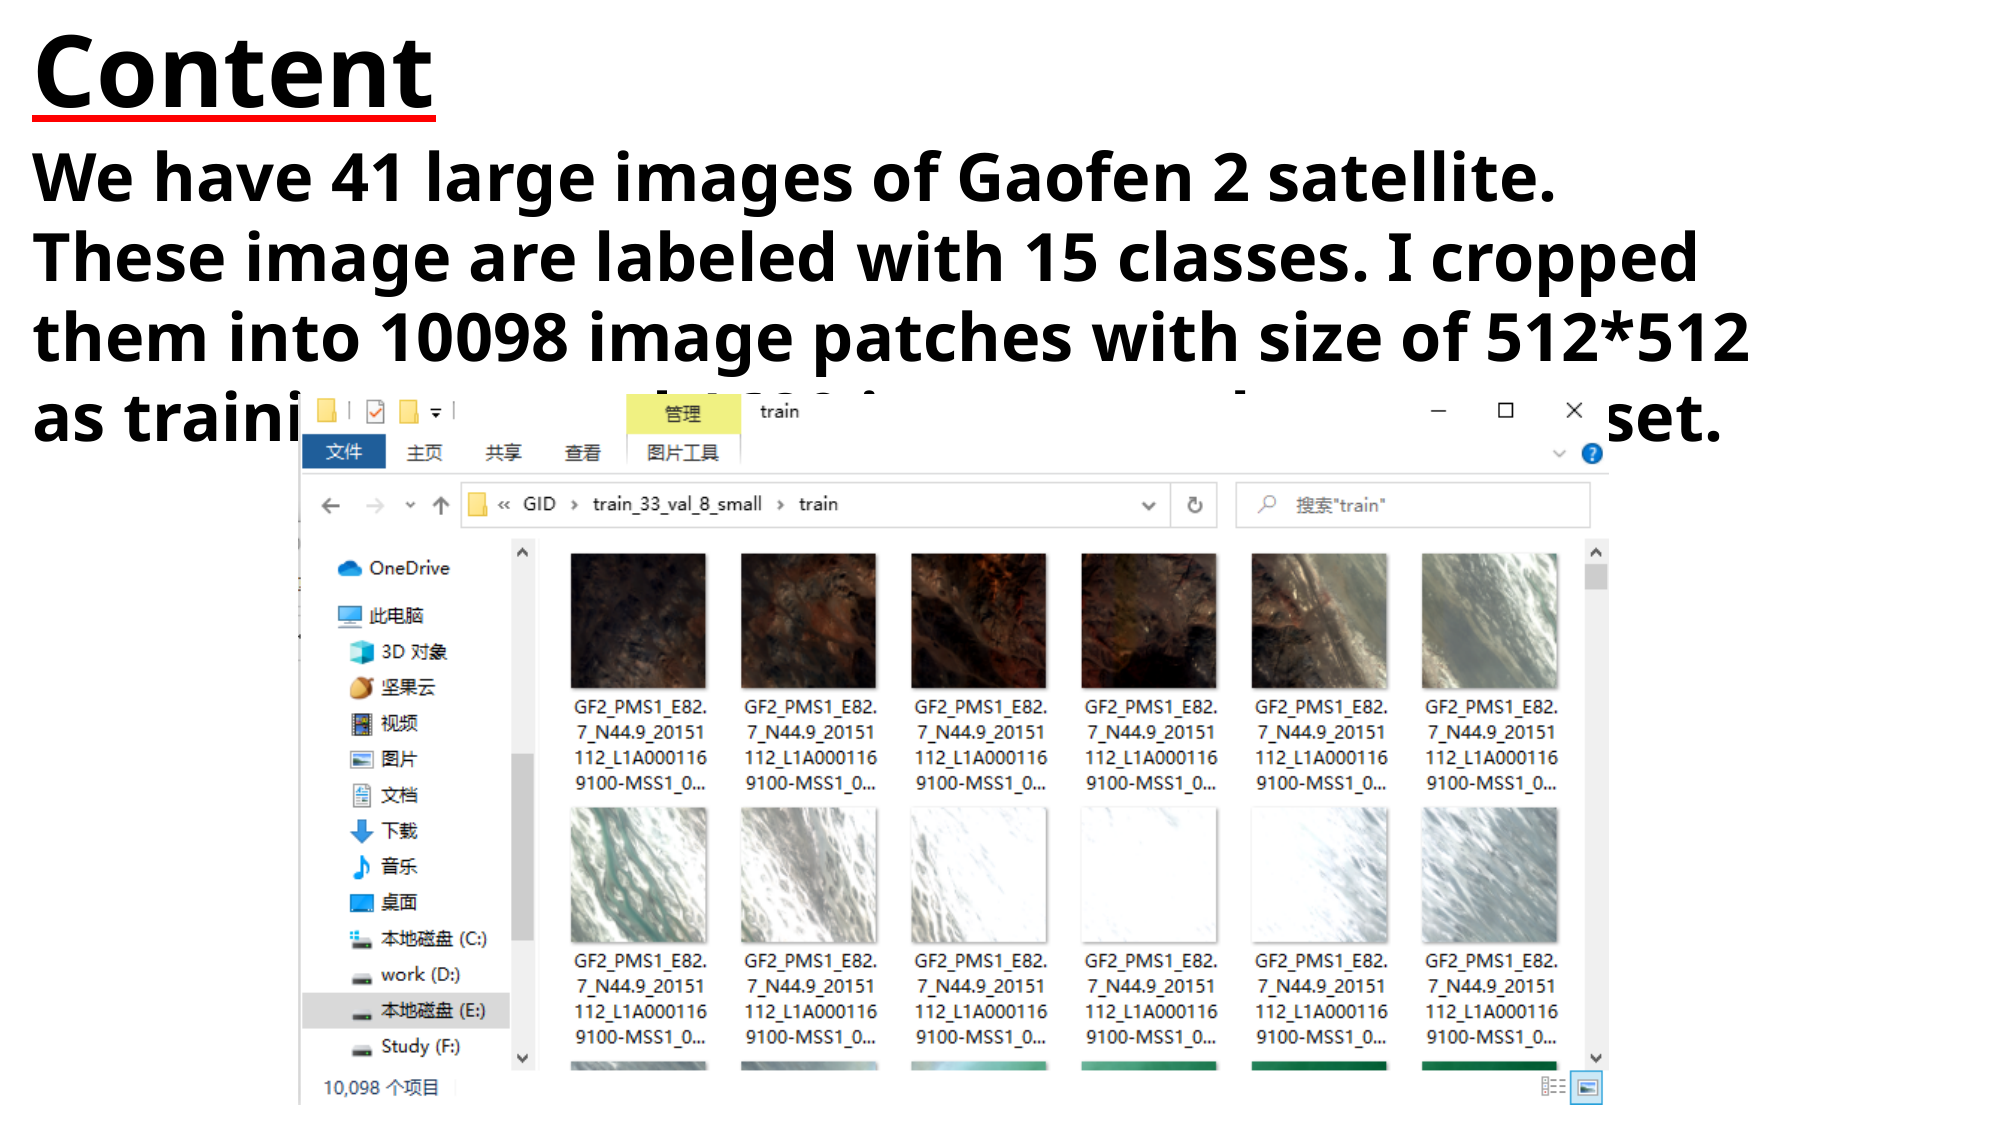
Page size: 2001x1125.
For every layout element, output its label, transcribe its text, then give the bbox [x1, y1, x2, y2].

picture [298, 394, 1609, 1105]
text_box We have 41 large images of Gaofen 2 satellite. These image are labeled with 15 classes. I cropped them into 10098 image patches with size of 512*512 as training set, and 1680 image patches as test set. [17, 127, 1780, 463]
text_box Content [17, 0, 1116, 127]
